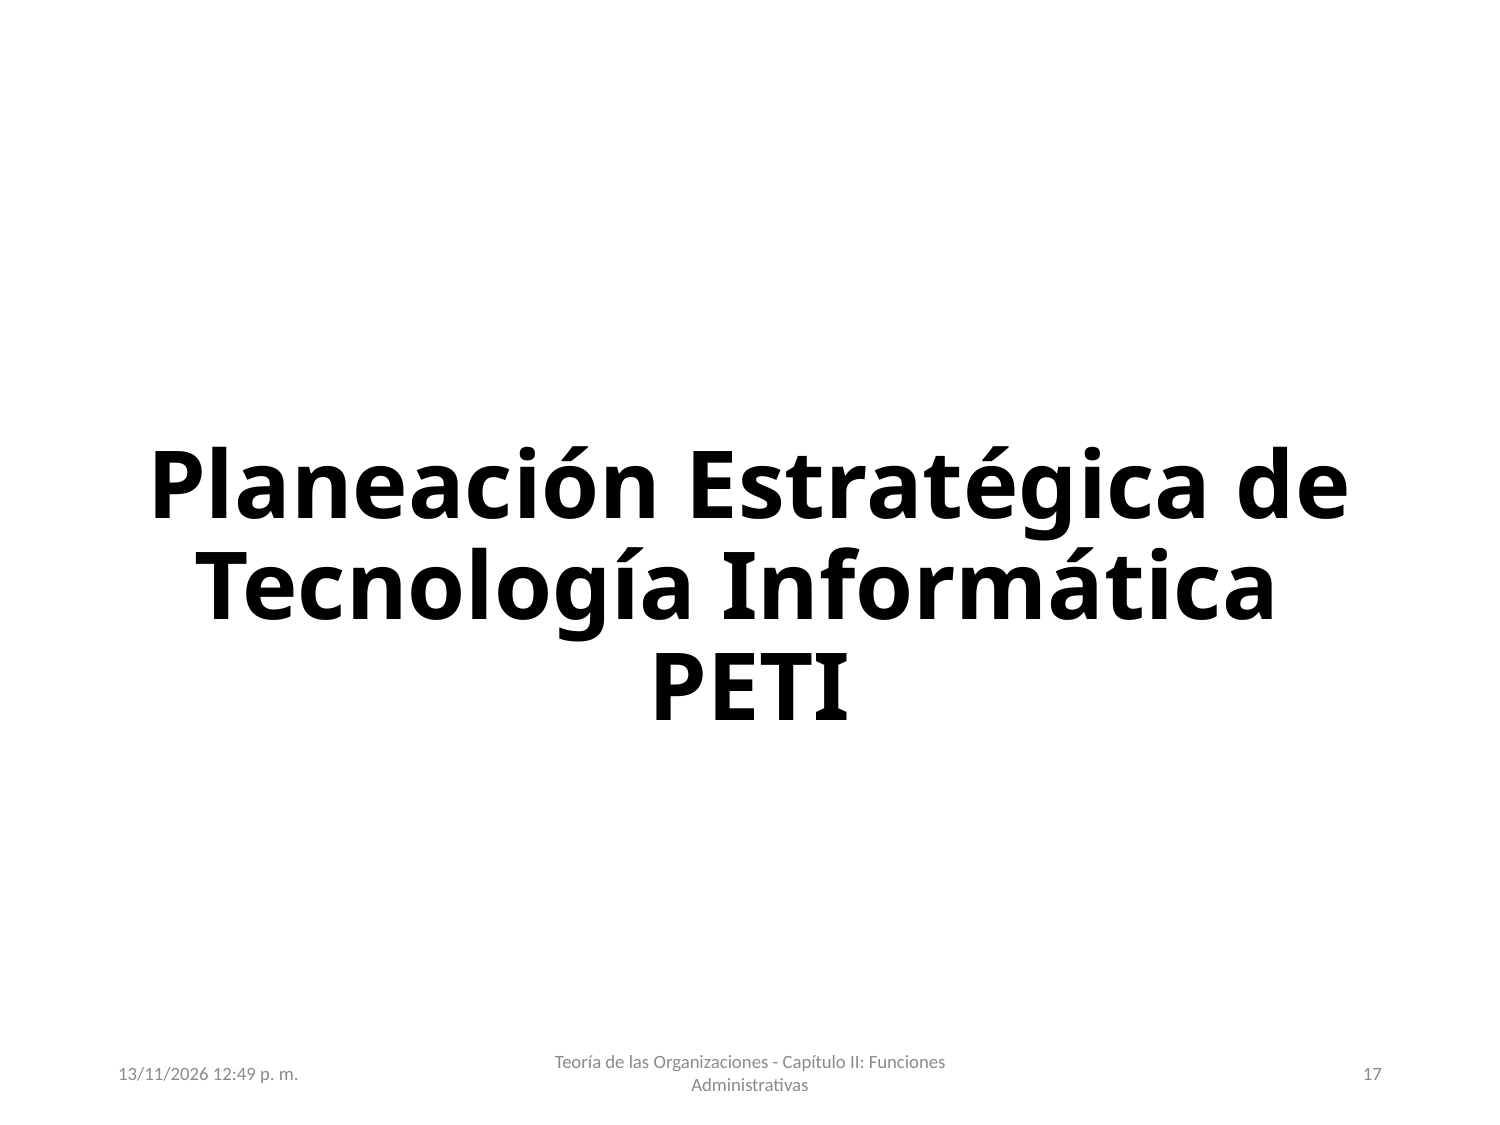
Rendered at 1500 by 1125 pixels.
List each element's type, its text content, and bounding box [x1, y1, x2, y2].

title Planeación Estratégica de Tecnología Informática PETI [102, 280, 1397, 749]
footer Teoría de las Organizaciones - Capítulo II: Funciones Administrativas [496, 1042, 1004, 1103]
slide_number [103, 1042, 441, 1103]
slide_number 17 [1059, 1042, 1397, 1103]
